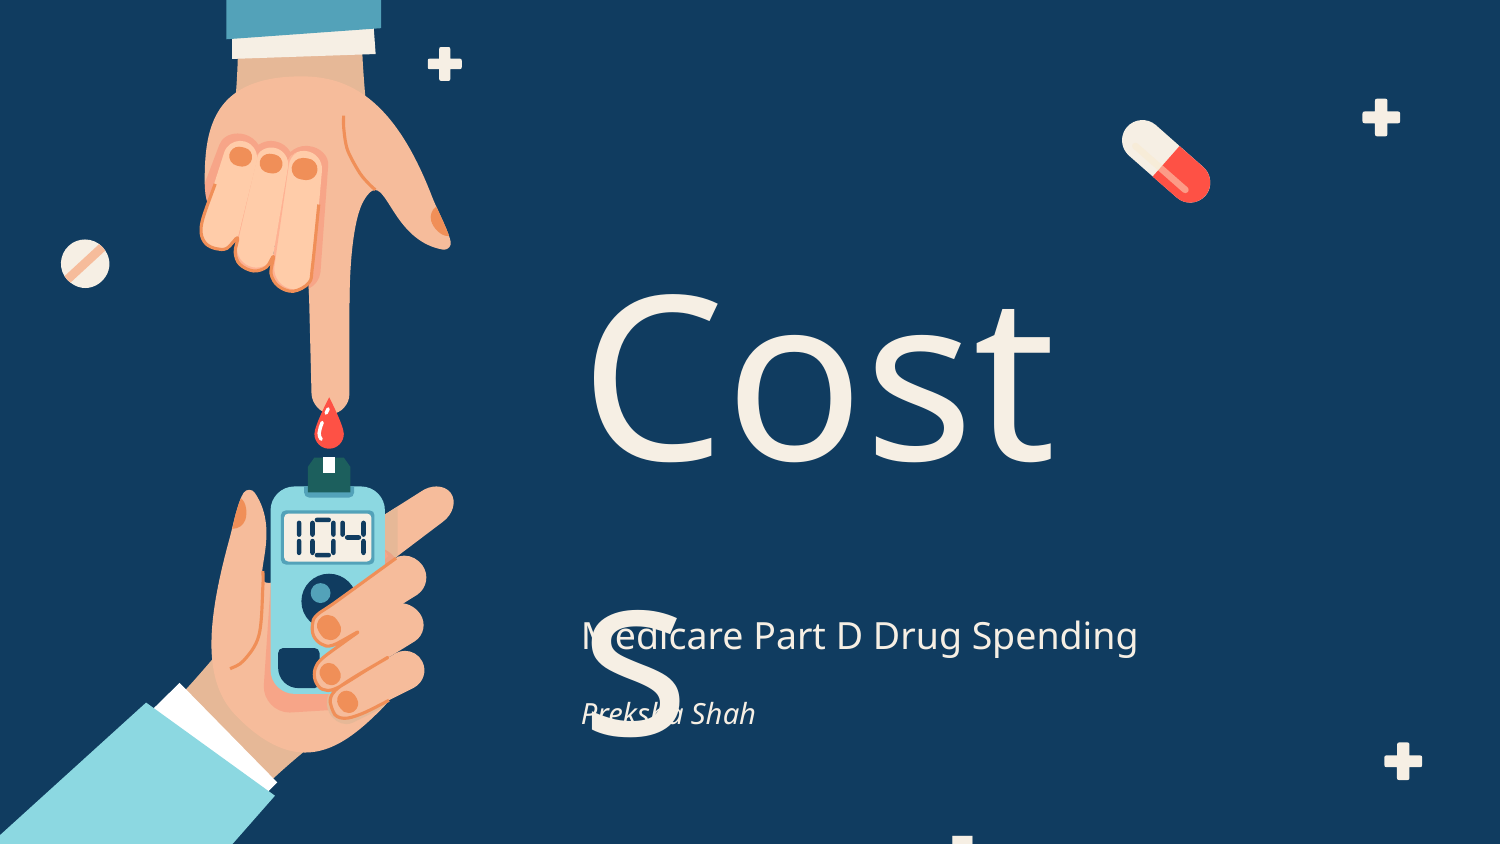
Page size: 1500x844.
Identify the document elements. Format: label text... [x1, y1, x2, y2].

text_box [0, 0, 457, 844]
title Costs and Coverage of Diabetes Medications [565, 216, 1156, 597]
text_box Preksha Shah [565, 680, 1042, 803]
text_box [1113, 130, 1220, 193]
subtitle Medicare Part D Drug Spending [565, 597, 1284, 667]
